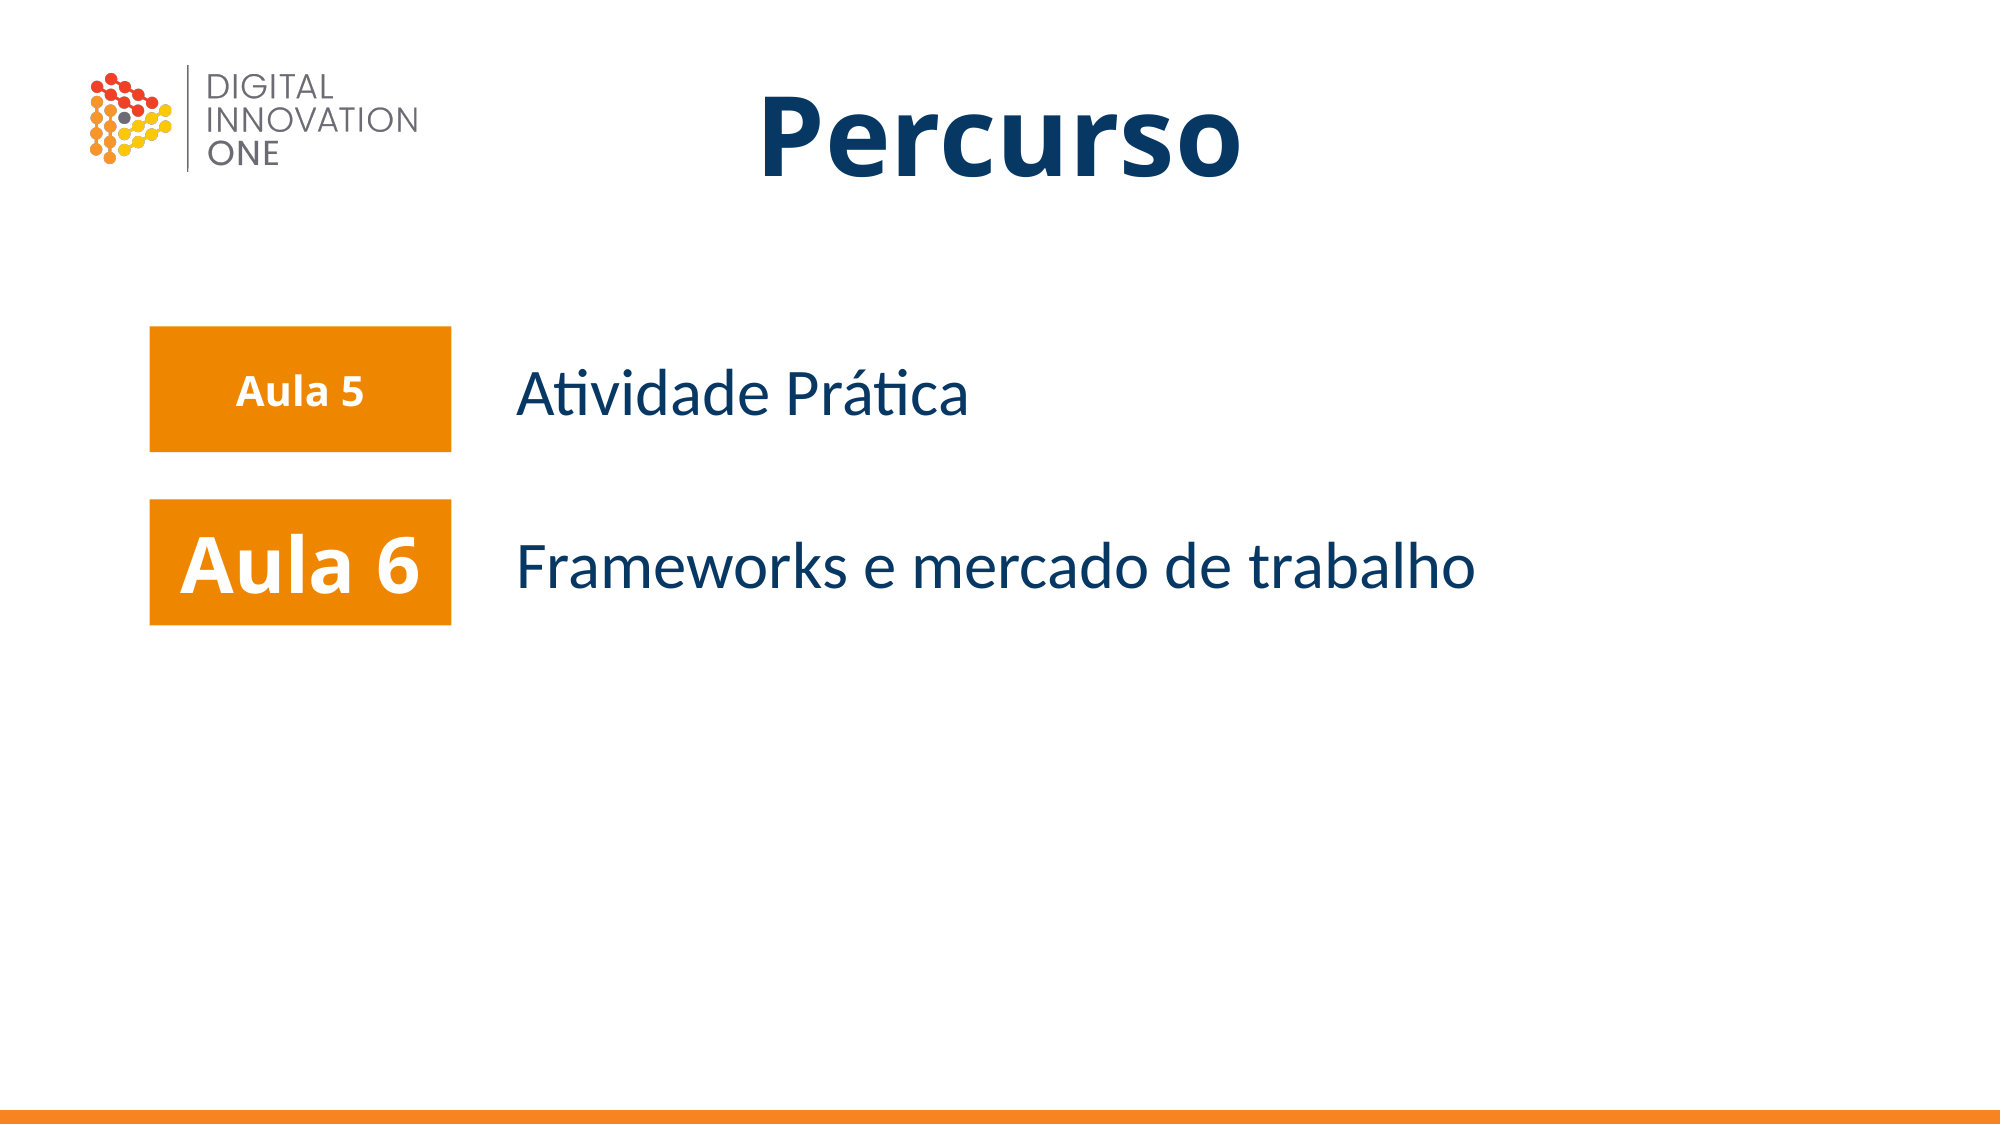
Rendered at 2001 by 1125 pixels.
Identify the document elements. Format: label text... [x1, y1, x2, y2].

subtitle Aula 5 [149, 326, 452, 453]
text_box Aula 6 [149, 499, 452, 626]
text_box Frameworks e mercado de trabalho [495, 511, 1572, 613]
text_box Atividade Prática [495, 338, 1124, 440]
text_box [0, 1110, 2000, 1123]
picture [68, 53, 440, 183]
subtitle Percurso [68, 66, 1932, 197]
